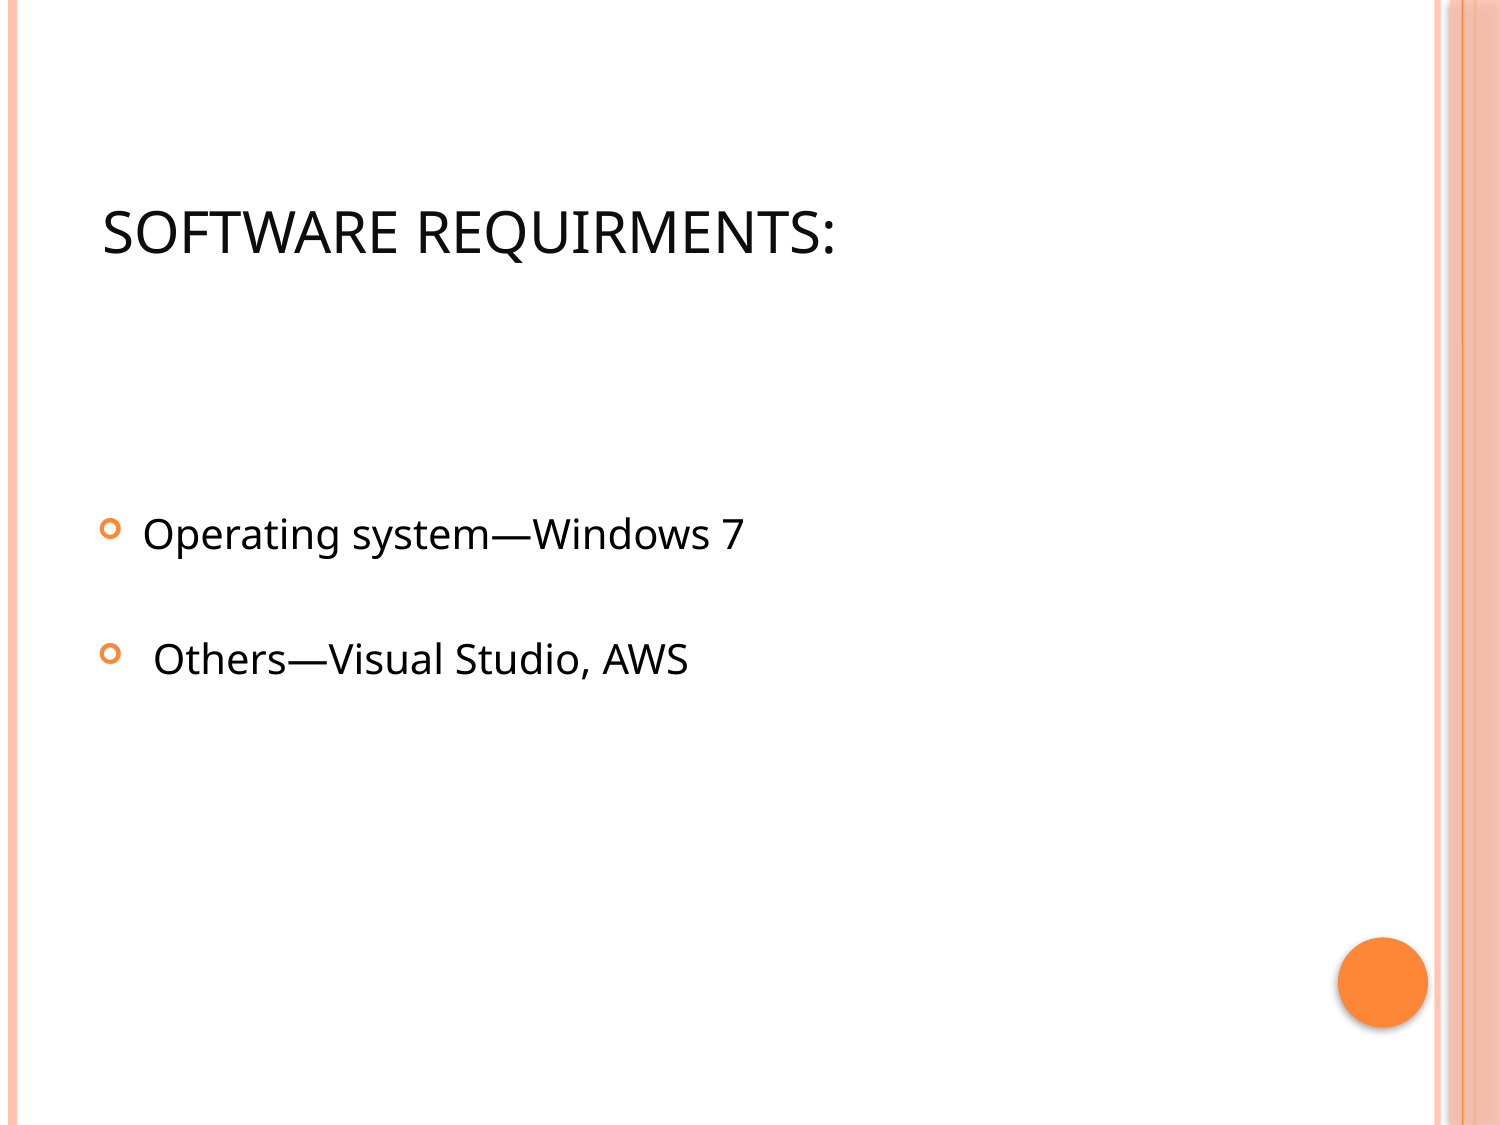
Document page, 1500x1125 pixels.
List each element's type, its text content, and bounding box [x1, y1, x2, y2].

list Operating system—Windows 7 Others—Visual Studio, AWS [82, 312, 1425, 988]
title SOFTWARE REQUIRMENTS: [87, 99, 1430, 273]
